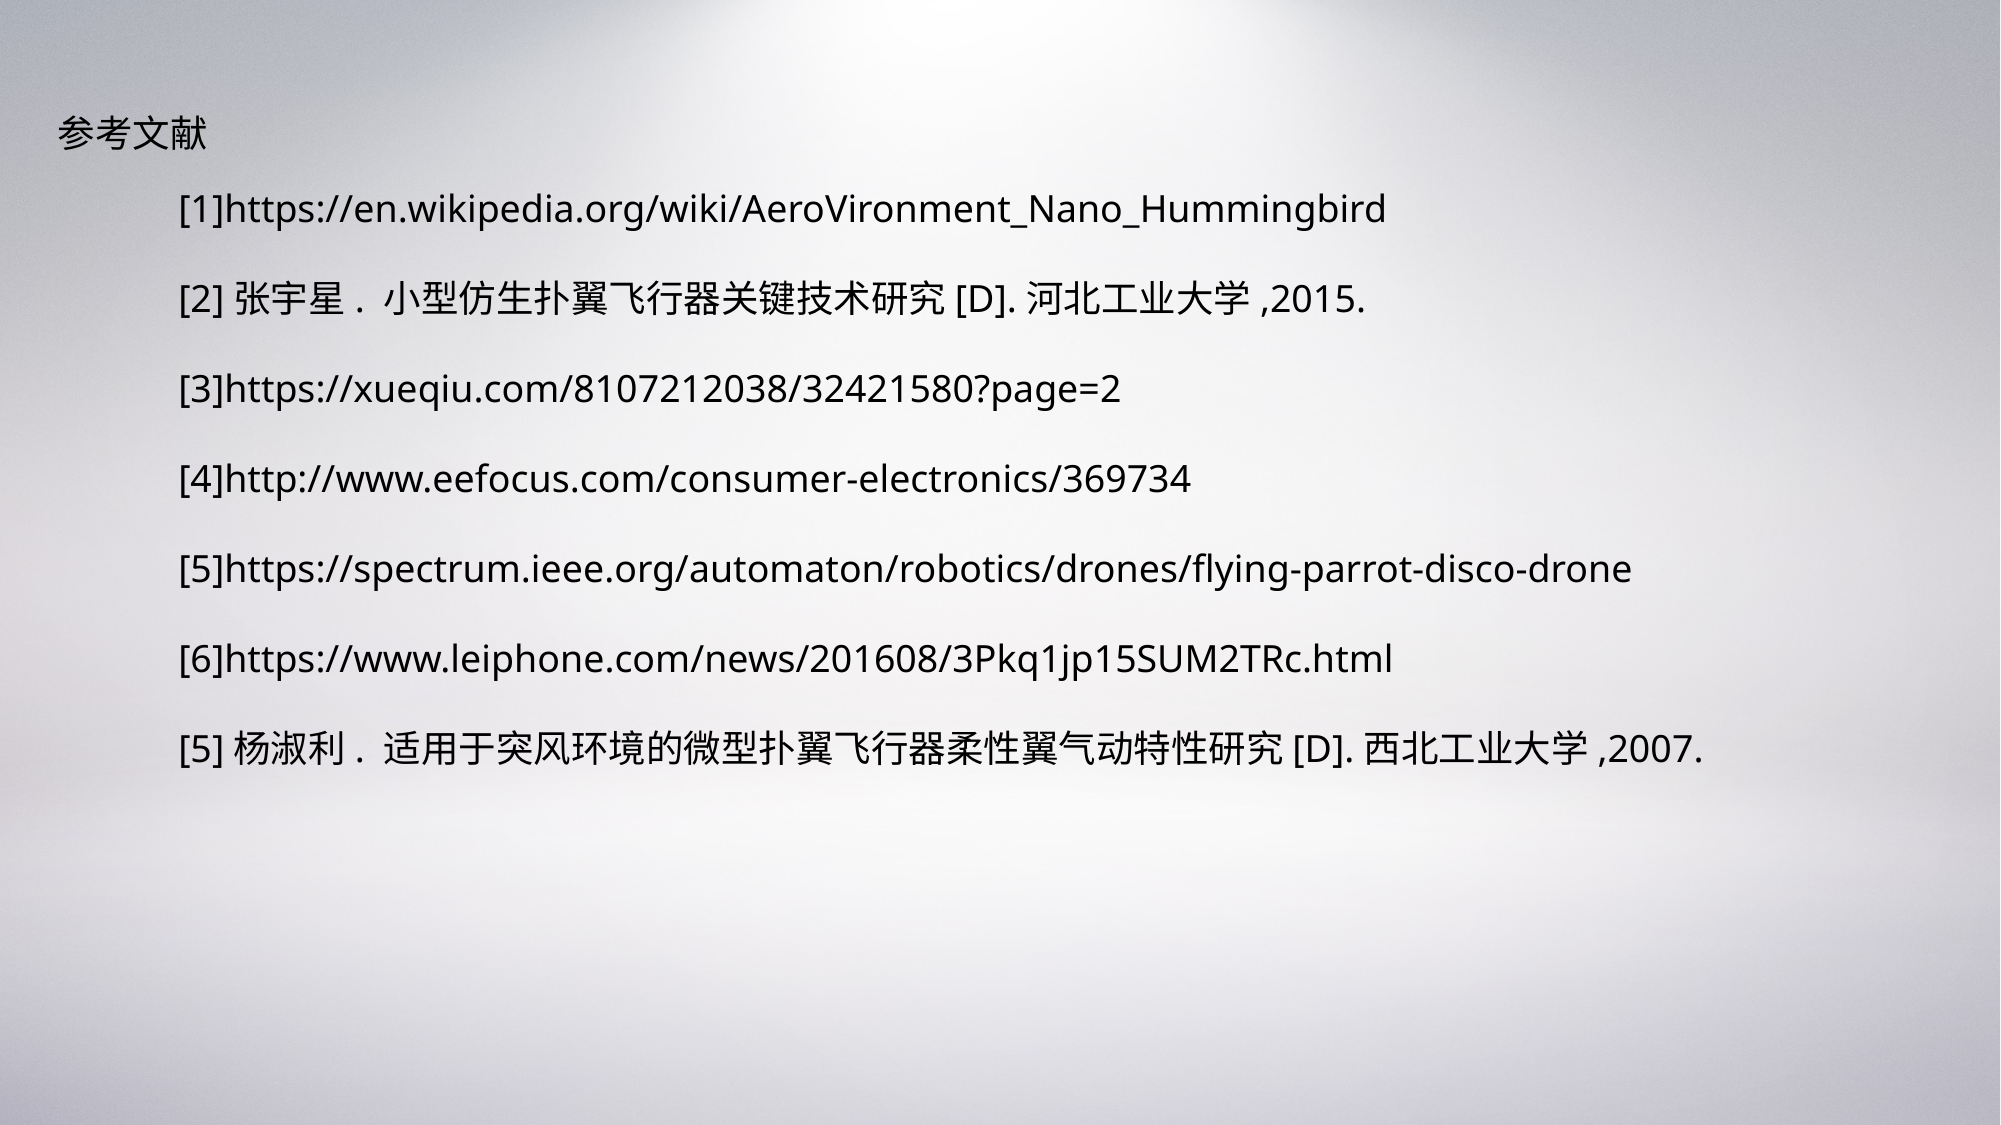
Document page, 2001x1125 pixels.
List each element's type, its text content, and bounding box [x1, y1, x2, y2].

text_box [1]https://en.wikipedia.org/wiki/AeroVironment_Nano_Hummingbird [2]张宇星. 小型仿生扑翼飞行器关键技术研究[D].河北工业大学,2015. [3]https://xueqiu.com/8107212038/32421580?page=2 [4]http://www.eefocus.com/consumer-electronics/369734 [5]https://spectrum.ieee.org/automaton/robotics/drones/flying-parrot-disco-drone [6]https://www.leiphone.com/news/201608/3Pkq1jp15SUM2TRc.html [5]杨淑利. 适用于突风环境的微型扑翼飞行器柔性翼气动特性研究[D].西北工业大学,2007. [163, 132, 1721, 868]
picture [0, 0, 2001, 1125]
text_box 参考文献 [43, 102, 1237, 162]
